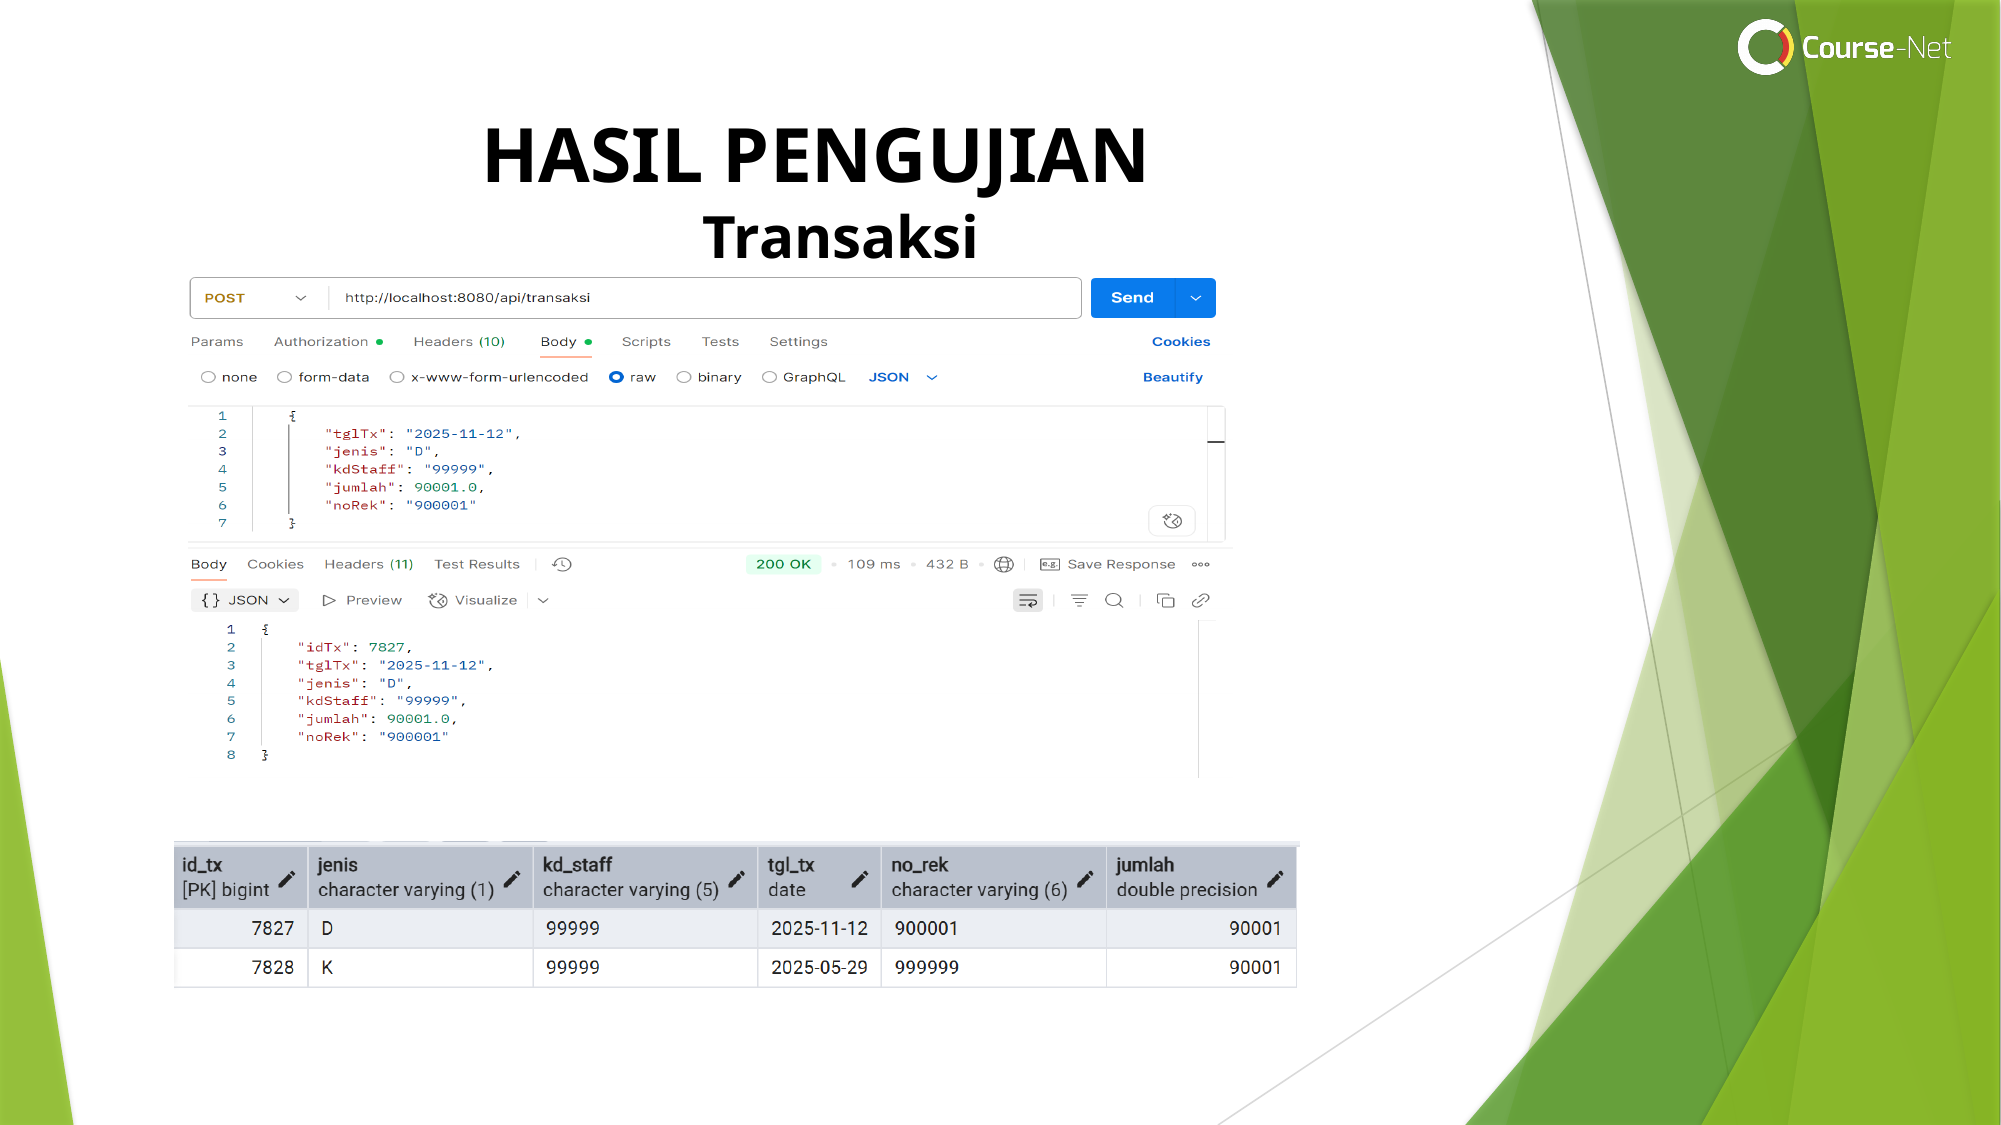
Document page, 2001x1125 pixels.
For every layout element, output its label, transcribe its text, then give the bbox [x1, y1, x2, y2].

picture [187, 270, 1234, 779]
text_box Transaksi [136, 192, 1547, 284]
title HASIL PENGUJIAN [111, 99, 1522, 243]
picture [173, 840, 1300, 991]
picture [1725, 9, 1964, 87]
